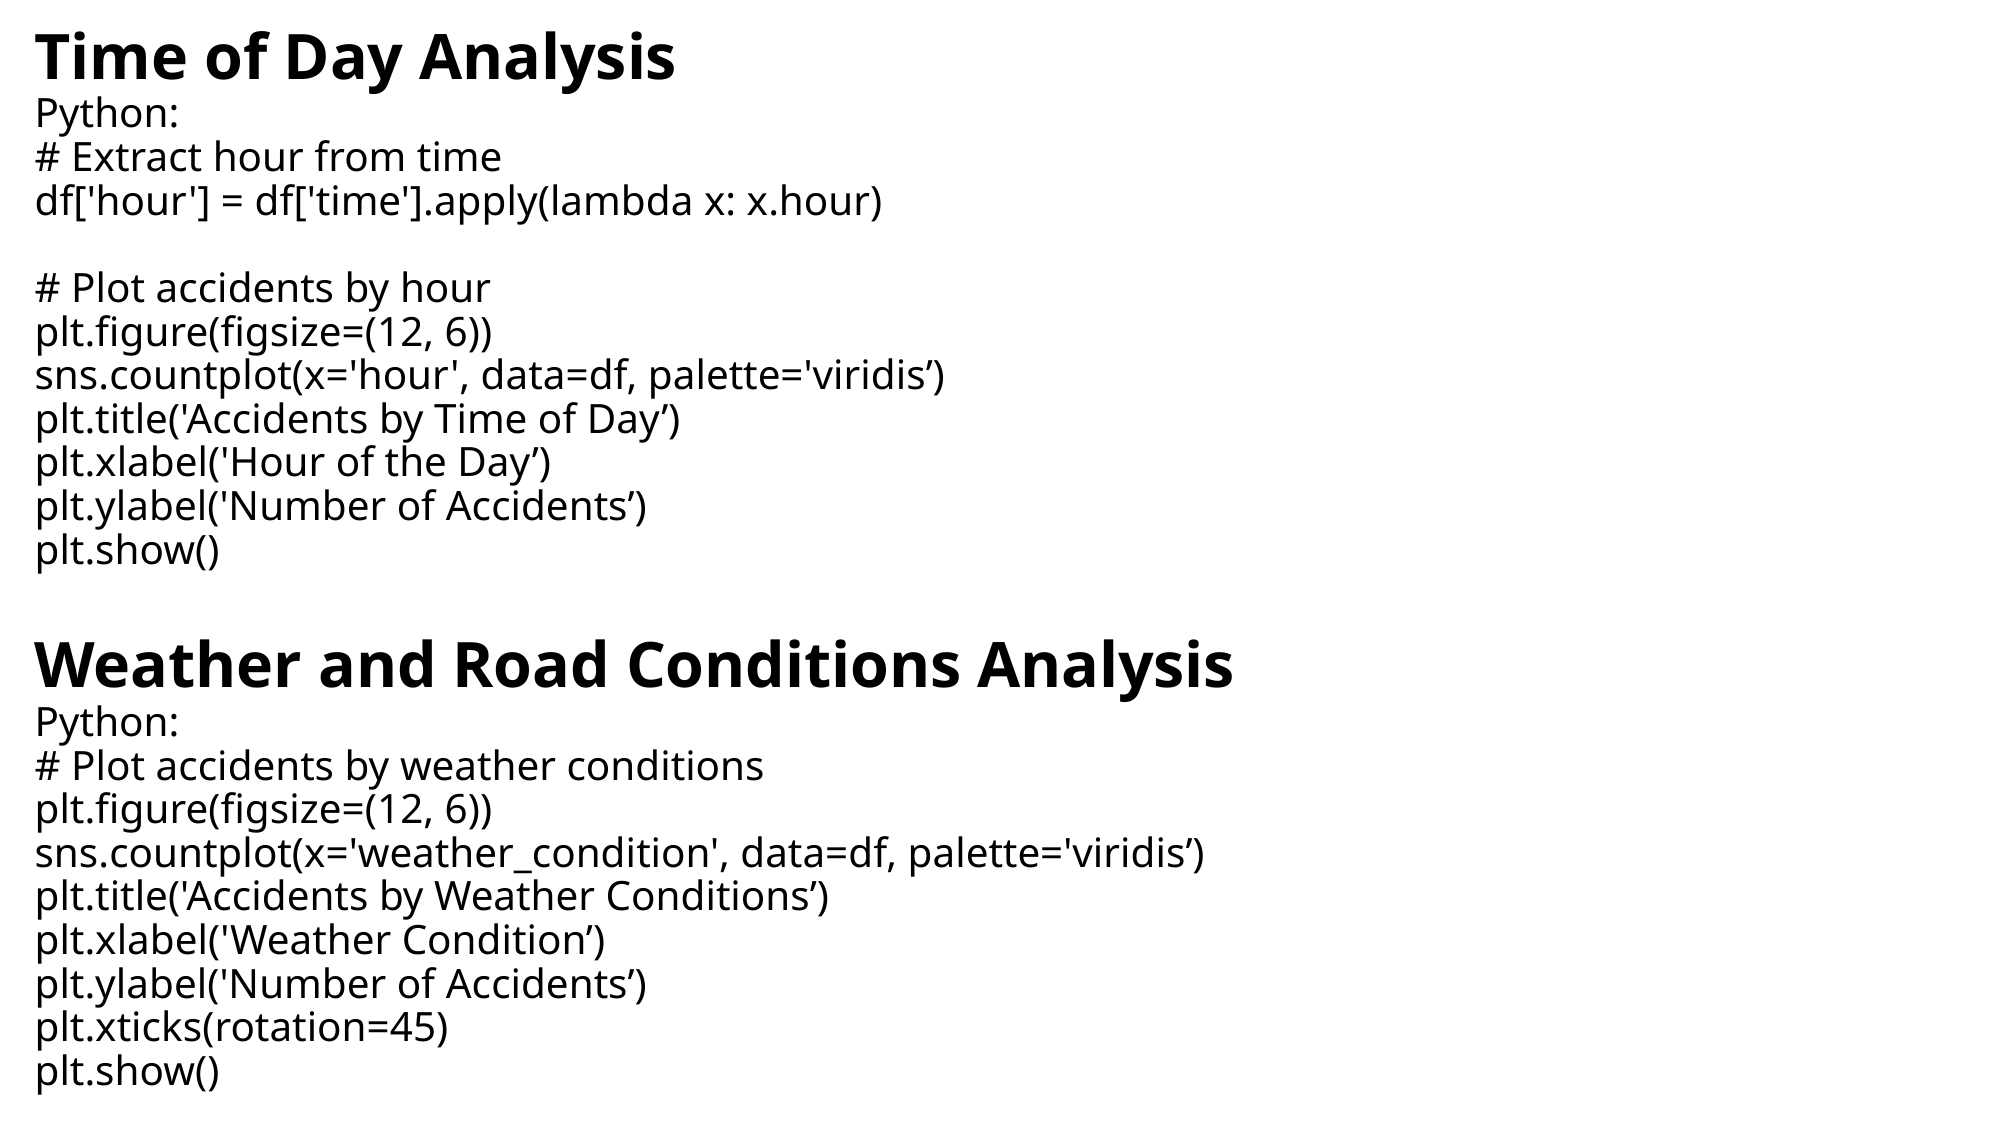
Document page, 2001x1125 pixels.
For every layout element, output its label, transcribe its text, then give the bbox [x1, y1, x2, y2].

title Time of Day Analysis Python: # Extract hour from time df['hour'] = df['time'].apply(lambda x: x.hour) # Plot accidents by hour plt.figure(figsize=(12, 6)) sns.countplot(x='hour', data=df, palette='viridis’) plt.title('Accidents by Time of Day’) plt.xlabel('Hour of the Day’) plt.ylabel('Number of Accidents’) plt.show() Weather and Road Conditions Analysis Python: # Plot accidents by weather conditions plt.figure(figsize=(12, 6)) sns.countplot(x='weather_condition', data=df, palette='viridis’) plt.title('Accidents by Weather Conditions’) plt.xlabel('Weather Condition’) plt.ylabel('Number of Accidents’) plt.xticks(rotation=45) plt.show() [19, 17, 1965, 1102]
